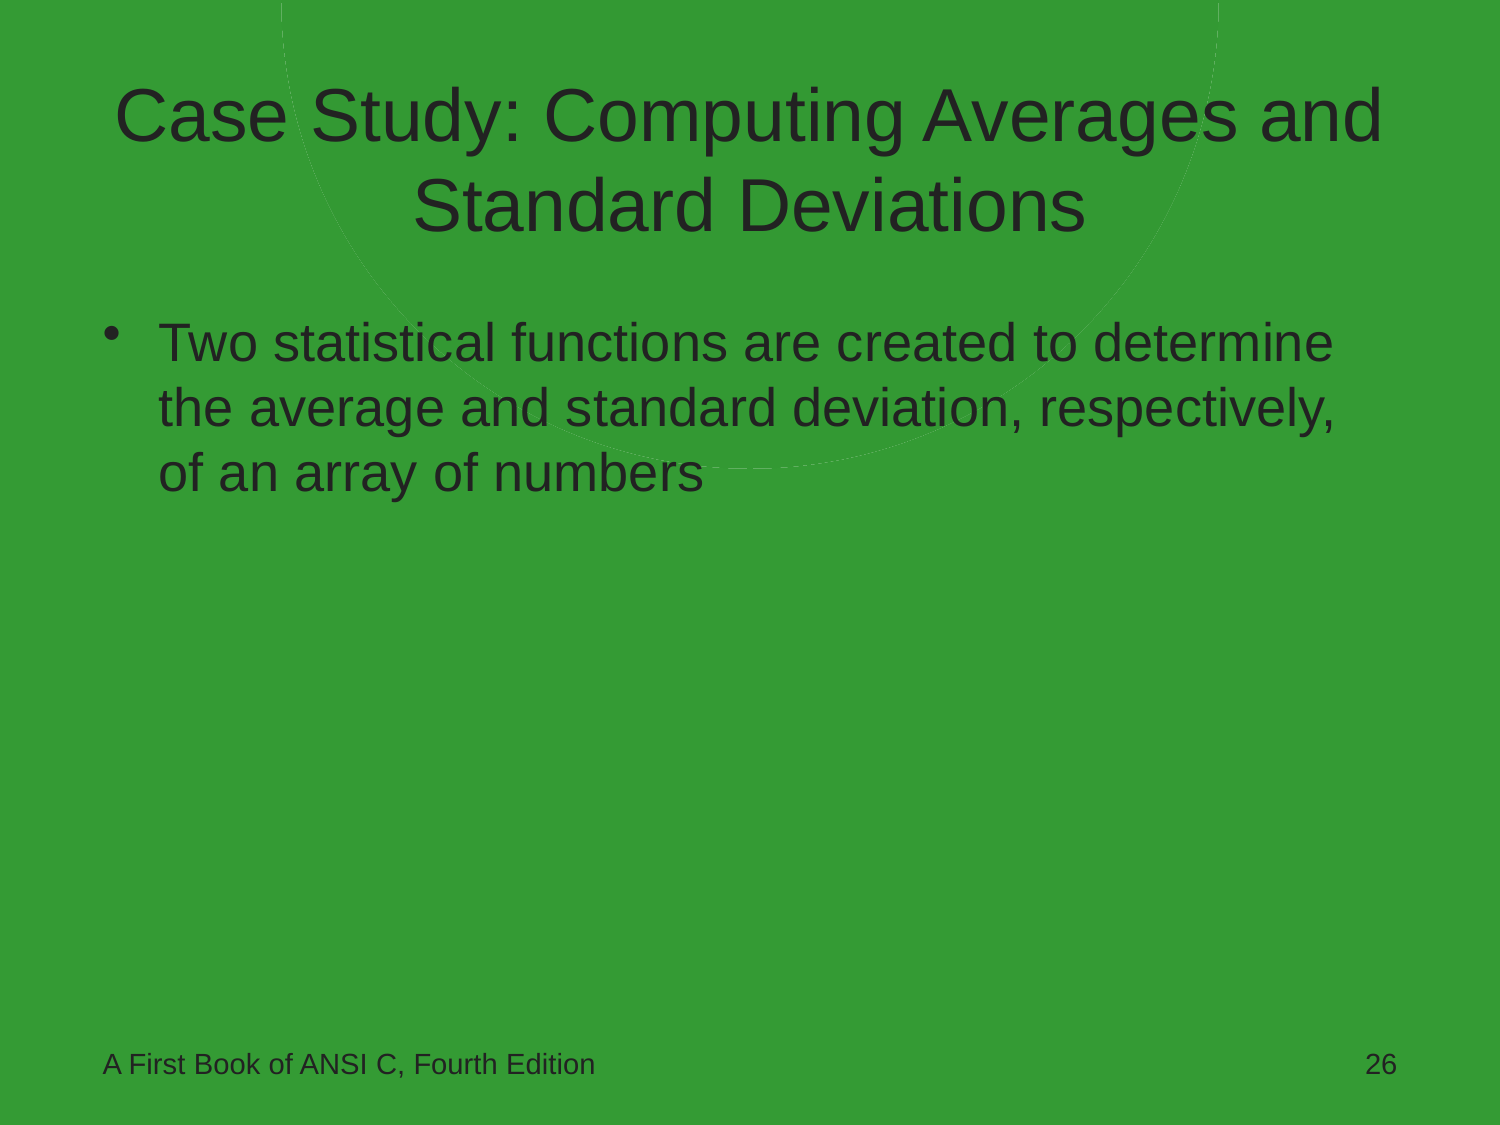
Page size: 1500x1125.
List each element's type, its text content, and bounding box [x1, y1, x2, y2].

footer A First Book of ANSI C, Fourth Edition [87, 1037, 1051, 1101]
title Case Study: Computing Averages and Standard Deviations [87, 62, 1413, 250]
list Two statistical functions are created to determine the average and standard deviation, respectively, of an array of numbers [87, 299, 1413, 1025]
slide_number 26 [1074, 1037, 1413, 1101]
